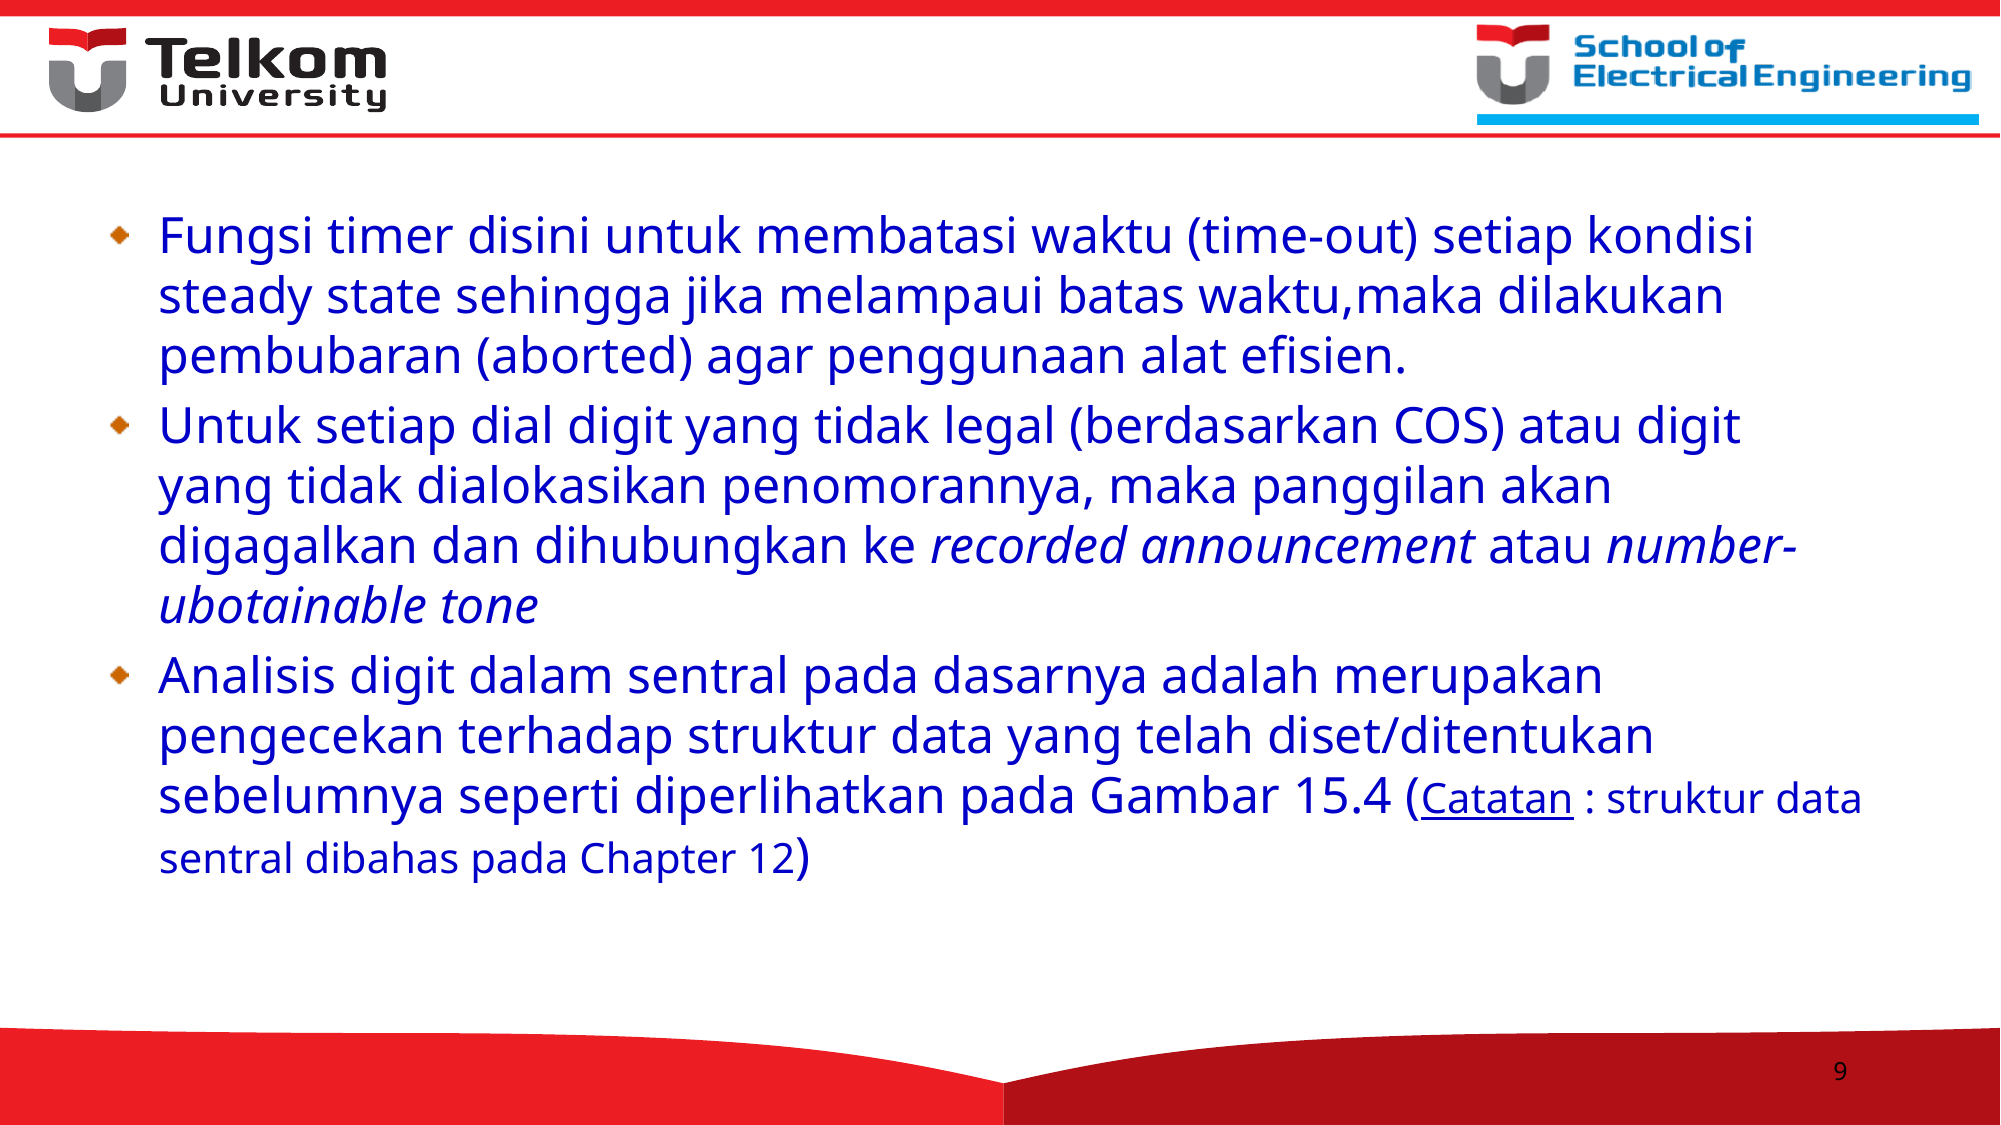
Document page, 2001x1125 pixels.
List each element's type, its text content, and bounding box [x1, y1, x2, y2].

slide_number 9 [1412, 1042, 1863, 1103]
picture [1466, 24, 1979, 125]
picture [102, 220, 129, 247]
picture [102, 410, 129, 437]
picture [102, 660, 129, 687]
text_box Fungsi timer disini untuk membatasi waktu (time-out) setiap kondisi steady state sehingga jika melampaui batas waktu,maka dilakukan pembubaran (aborted) agar penggunaan alat efisien. Untuk setiap dial digit yang tidak legal (berdasarkan COS) atau digit yang tidak dialokasikan penomorannya, maka panggilan akan digagalkan dan dihubungkan ke recorded announcement atau number-ubotainable tone Analisis digit dalam sentral pada dasarnya adalah merupakan pengecekan terhadap struktur data yang telah diset/ditentukan sebelumnya seperti diperlihatkan pada Gambar 15.4 (Catatan : struktur data sentral dibahas pada Chapter 12) [87, 196, 1884, 1028]
